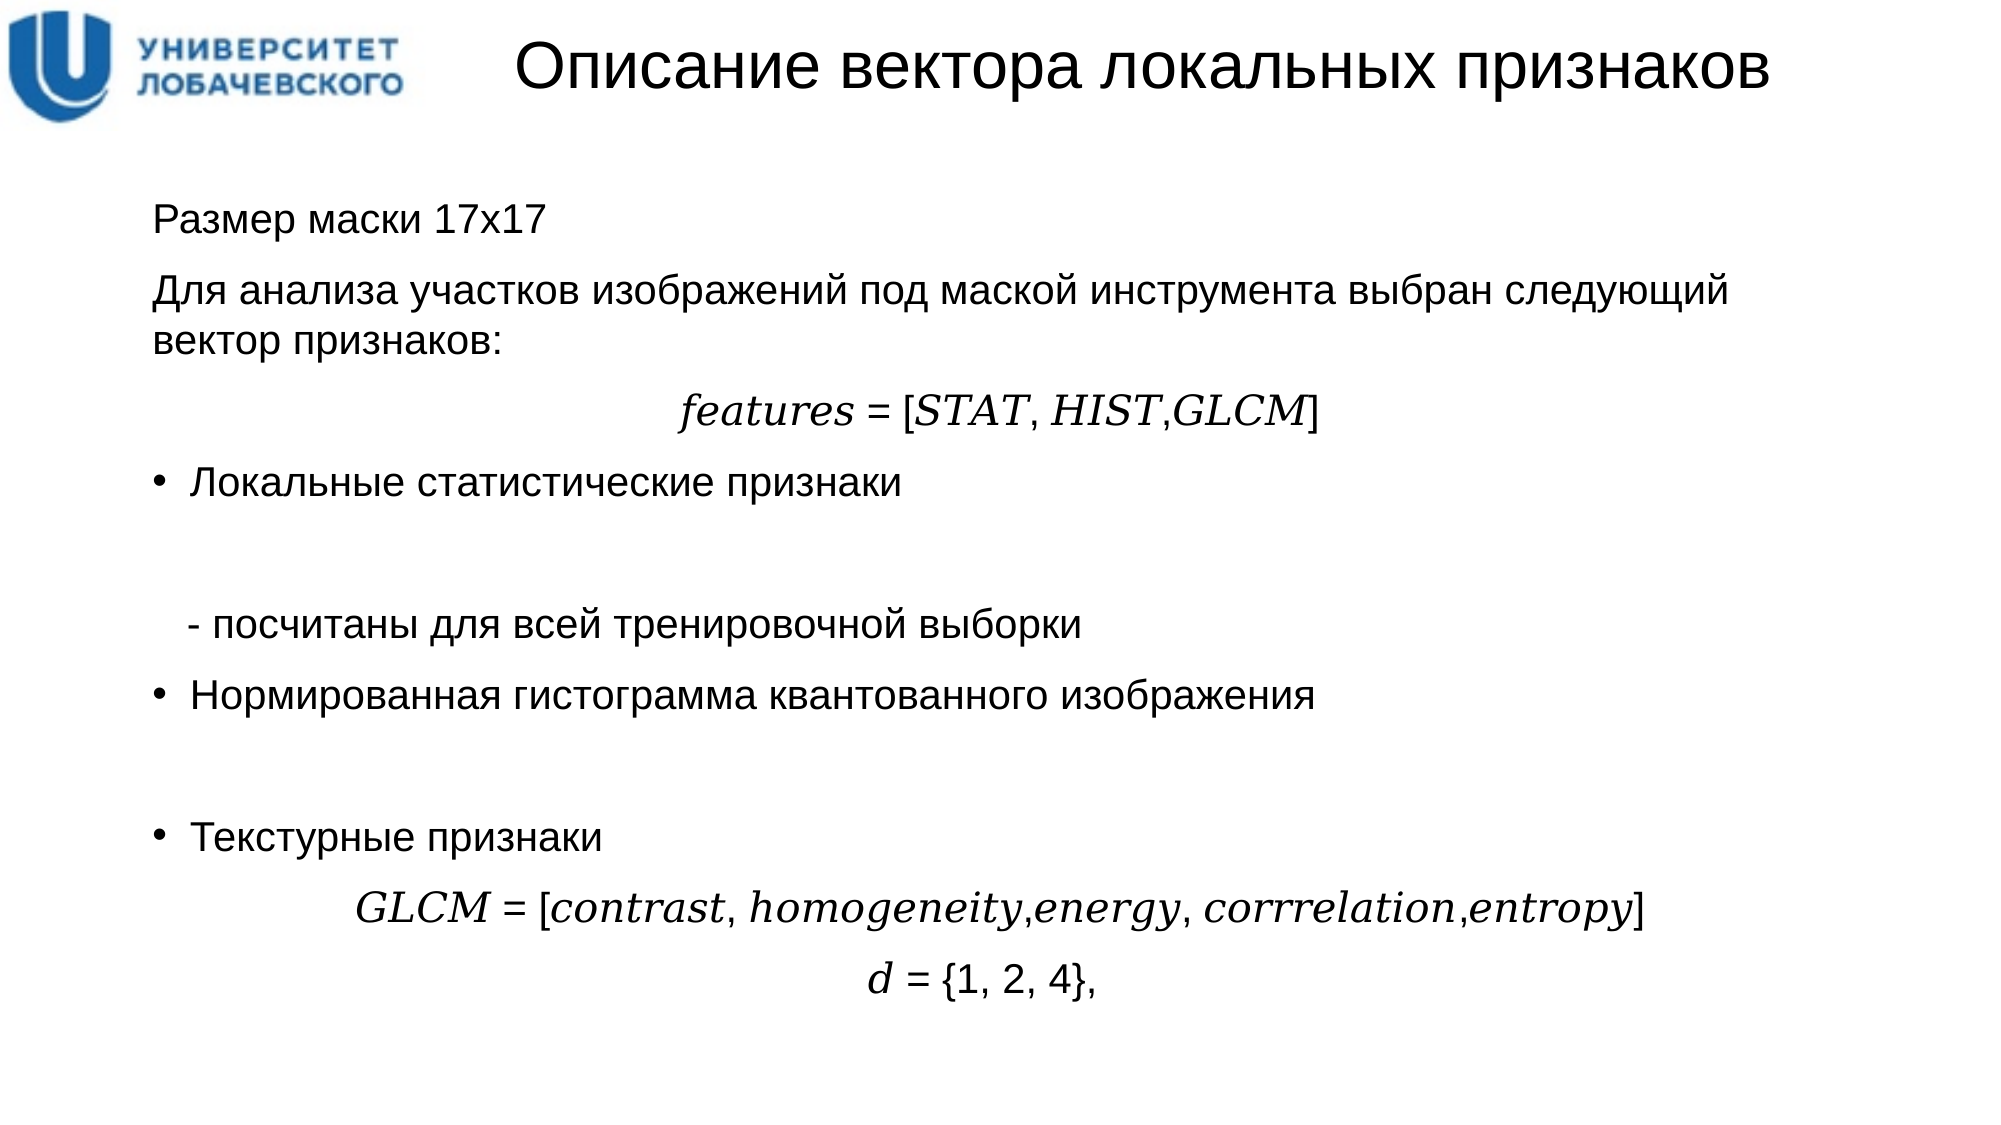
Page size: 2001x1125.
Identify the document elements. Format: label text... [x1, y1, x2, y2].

title Описание вектора локальных признаков [427, 3, 1863, 131]
picture [0, 0, 426, 131]
